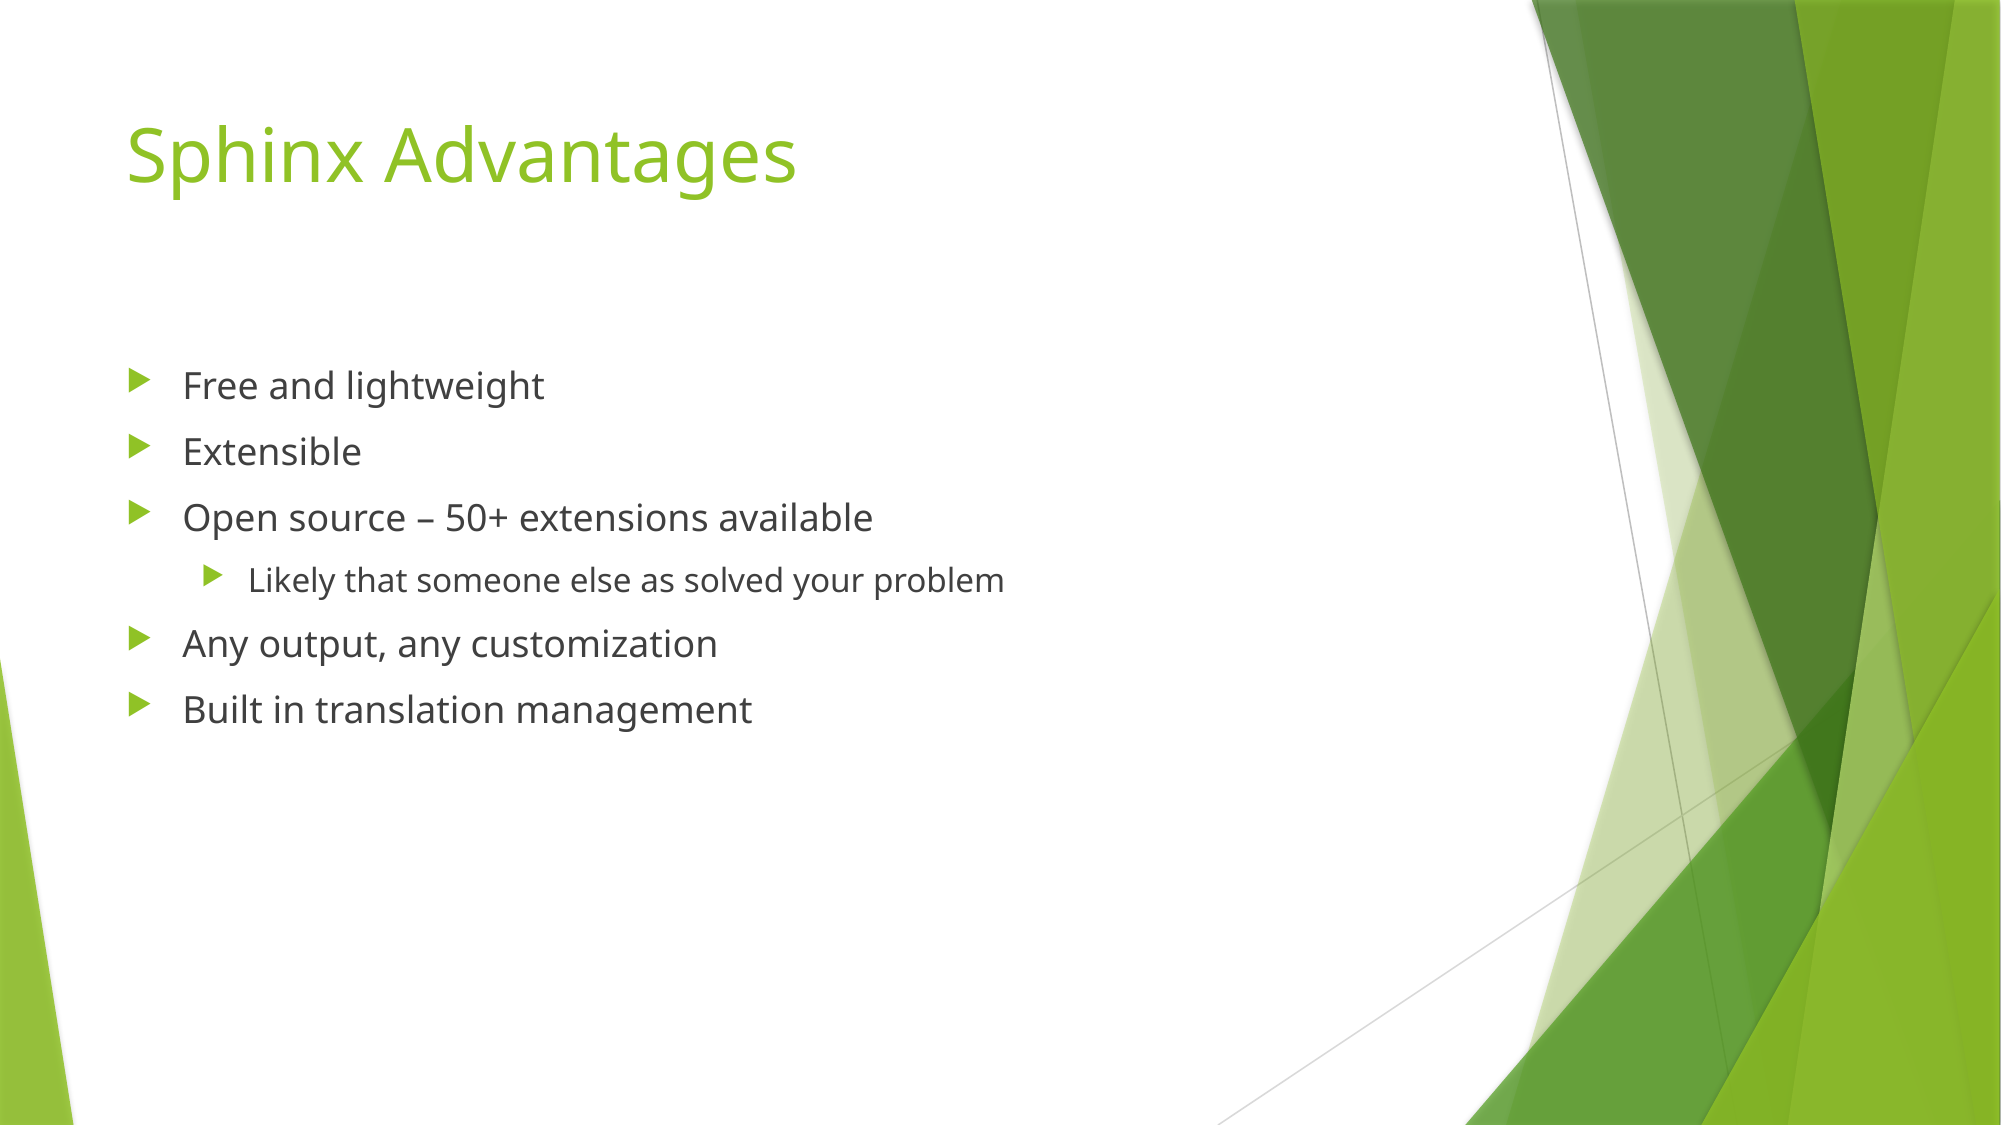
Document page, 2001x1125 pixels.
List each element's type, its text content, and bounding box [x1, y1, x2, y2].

title Sphinx Advantages [111, 99, 1522, 317]
list Free and lightweight Extensible Open source – 50+ extensions available Likely that someone else as solved your problem Any output, any customization Built in translation management [111, 354, 1522, 992]
